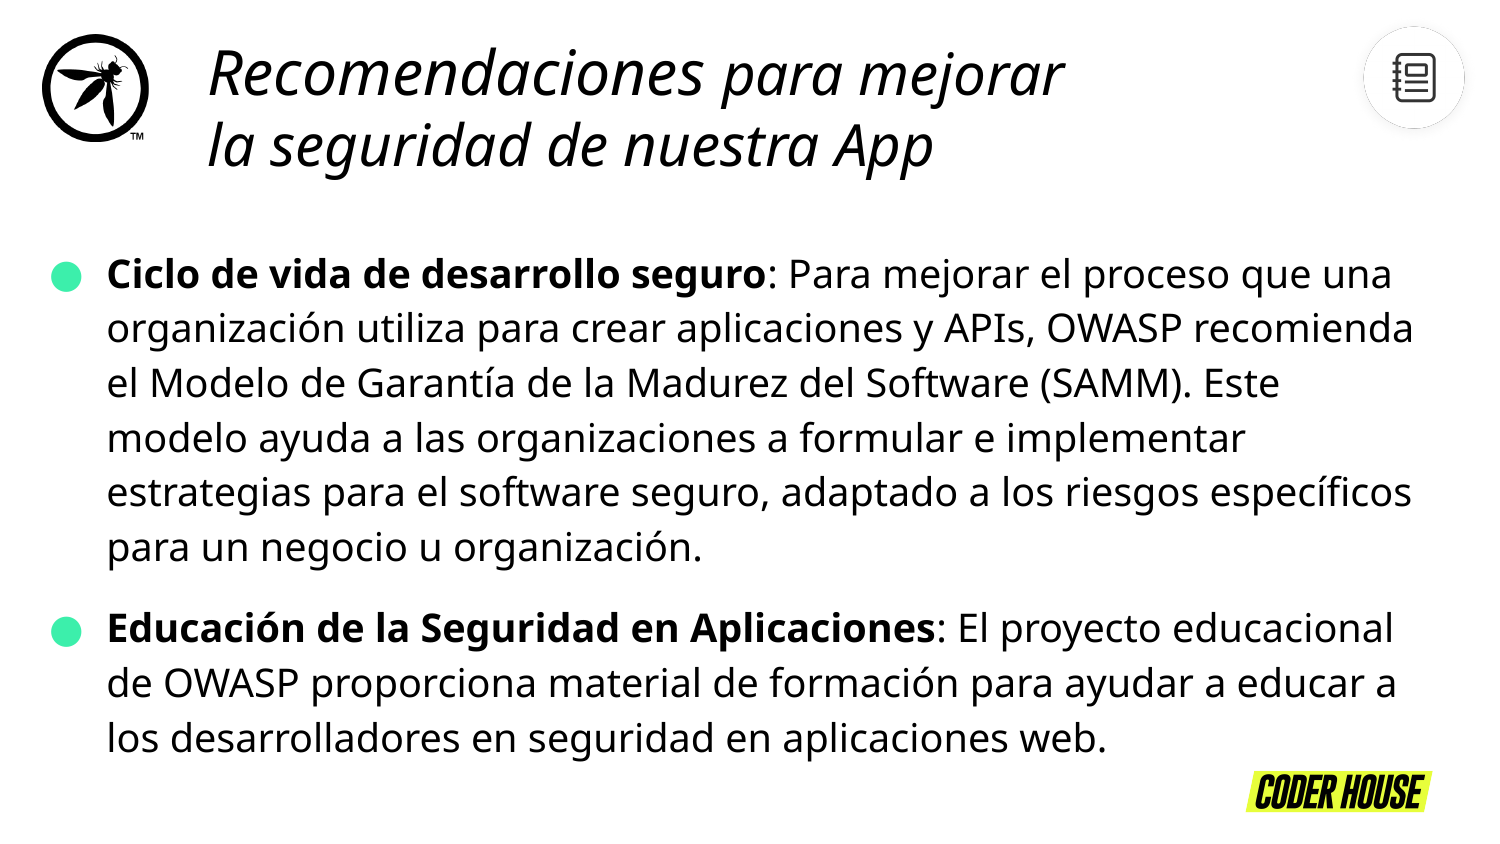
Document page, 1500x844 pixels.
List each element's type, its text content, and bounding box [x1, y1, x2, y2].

picture [41, 34, 149, 143]
text_box Recomendaciones para mejorar la seguridad de nuestra App [192, 43, 1500, 169]
picture [1241, 764, 1437, 819]
text_box Ciclo de vida de desarrollo seguro: Para mejorar el proceso que una organización utiliza para crear aplicaciones y APIs, OWASP recomienda el Modelo de Garantía de la Madurez del Software (SAMM). Este modelo ayuda a las organizaciones a formular e implementar estrategias para el software seguro, adaptado a los riesgos específicos para un negocio u organización. Educación de la Seguridad en Aplicaciones: El proyecto educacional de OWASP proporciona material de formación para ayudar a educar a los desarrolladores en seguridad en aplicaciones web. [16, 226, 1439, 738]
picture [1351, 14, 1477, 141]
